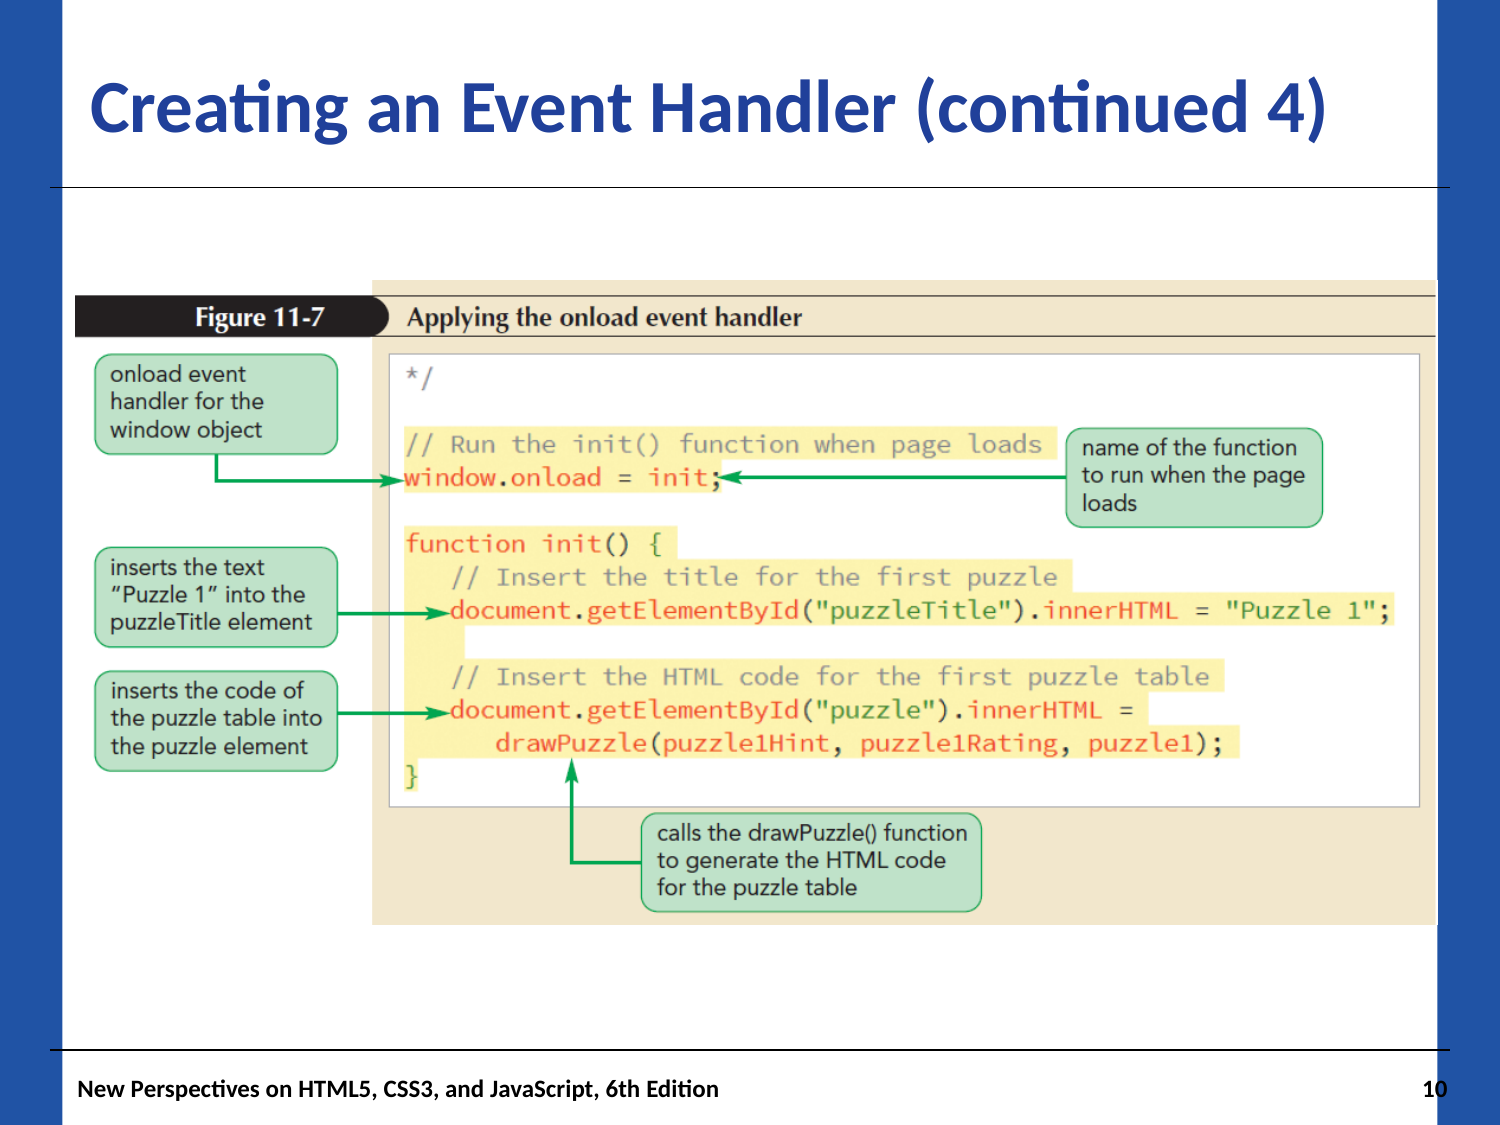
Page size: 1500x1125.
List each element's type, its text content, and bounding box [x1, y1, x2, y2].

title Creating an Event Handler (continued 4) [74, 24, 1438, 181]
slide_number 10 [1374, 1050, 1463, 1125]
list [74, 280, 1438, 925]
footer New Perspectives on HTML5, CSS3, and JavaScript, 6th Edition [62, 1050, 1374, 1125]
